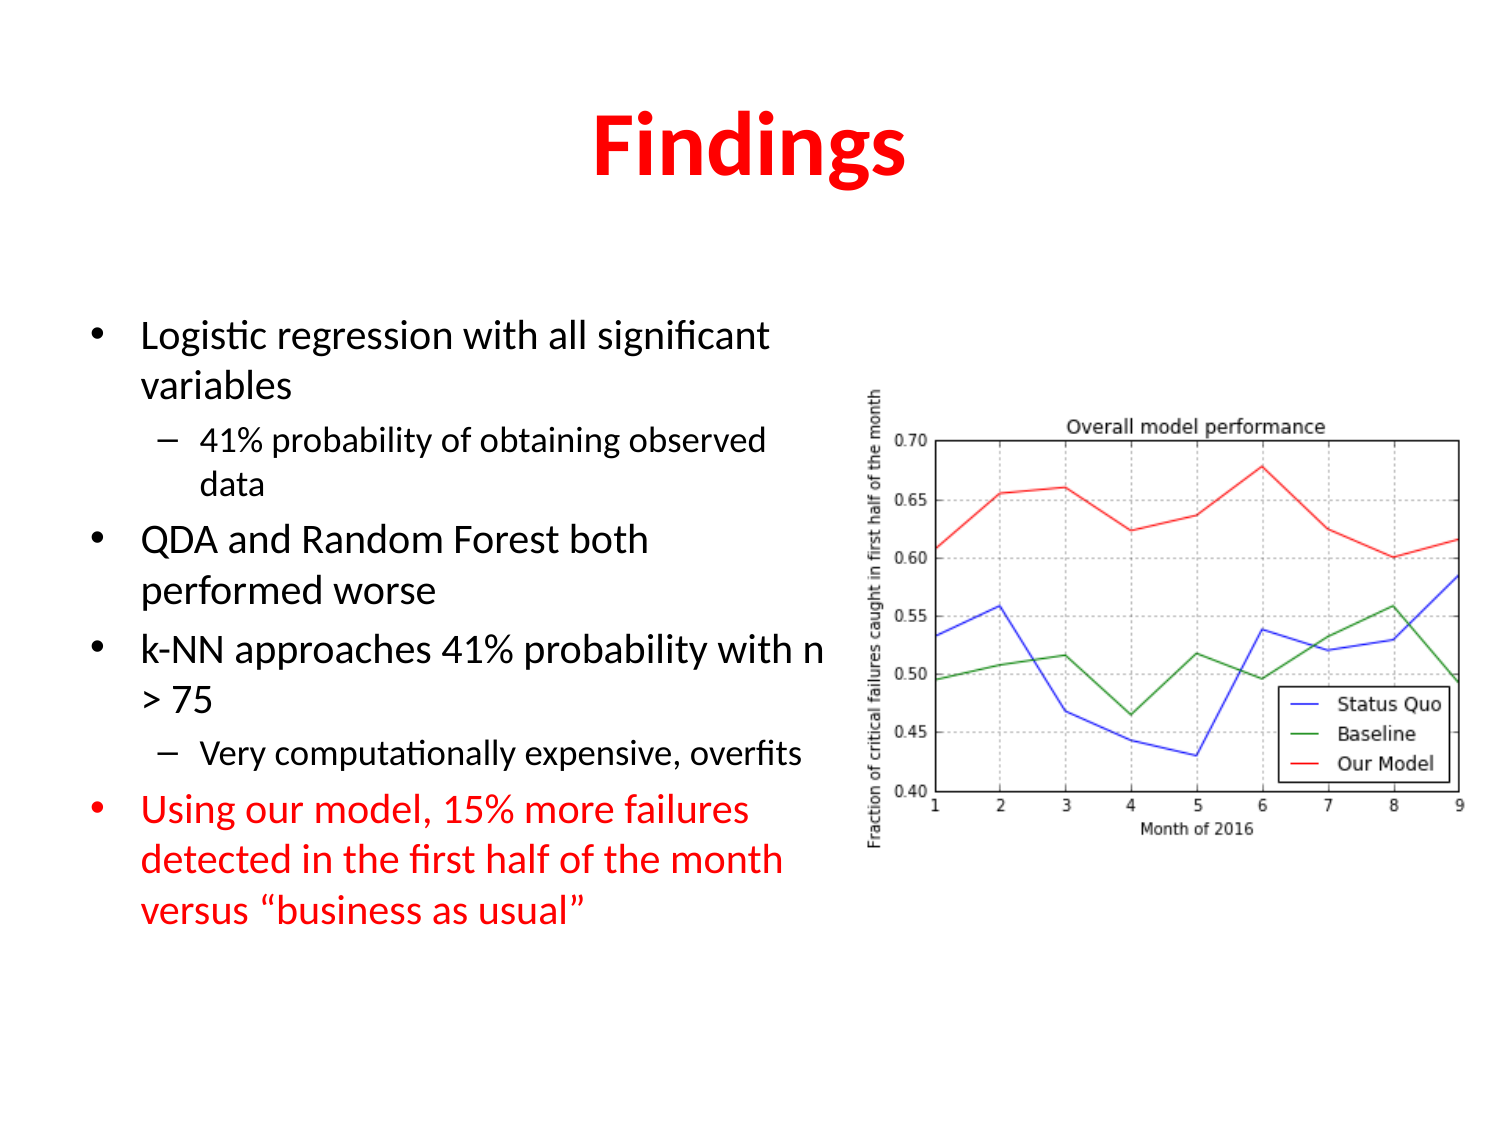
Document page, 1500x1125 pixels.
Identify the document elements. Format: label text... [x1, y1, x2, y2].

picture [849, 376, 1485, 868]
list Logistic regression with all significant variables 41% probability of obtaining observed data QDA and Random Forest both performed worse k-NN approaches 41% probability with n > 75 Very computationally expensive, overfits Using our model, 15% more failures detected in the first half of the month versus “business as usual” [75, 299, 850, 950]
title Findings [75, 45, 1425, 233]
